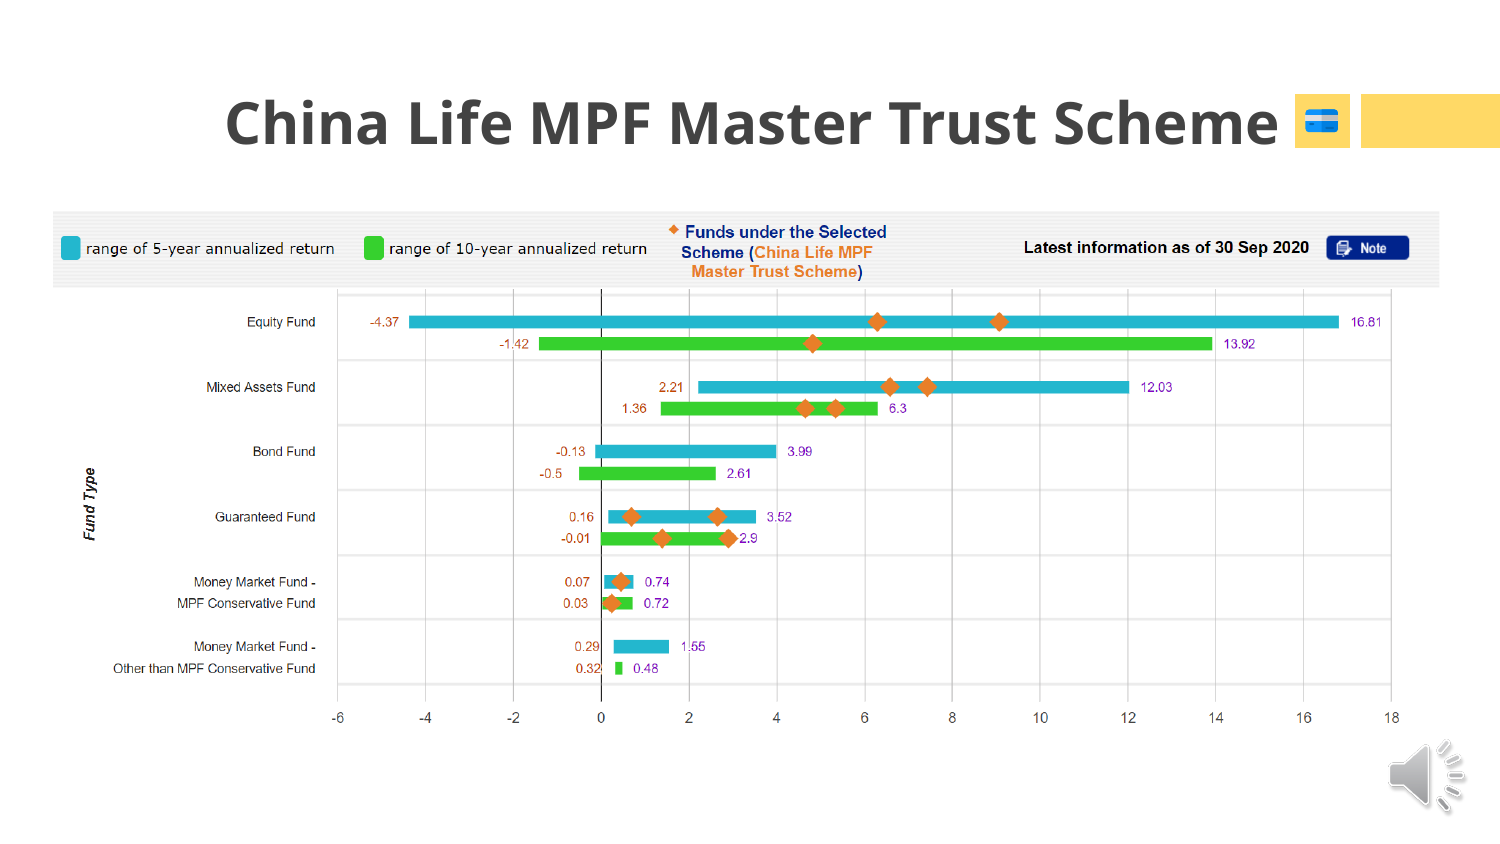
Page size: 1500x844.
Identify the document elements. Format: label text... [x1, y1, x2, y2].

title China Life MPF Master Trust Scheme [165, 85, 1296, 156]
picture [52, 210, 1469, 819]
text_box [1305, 109, 1339, 133]
